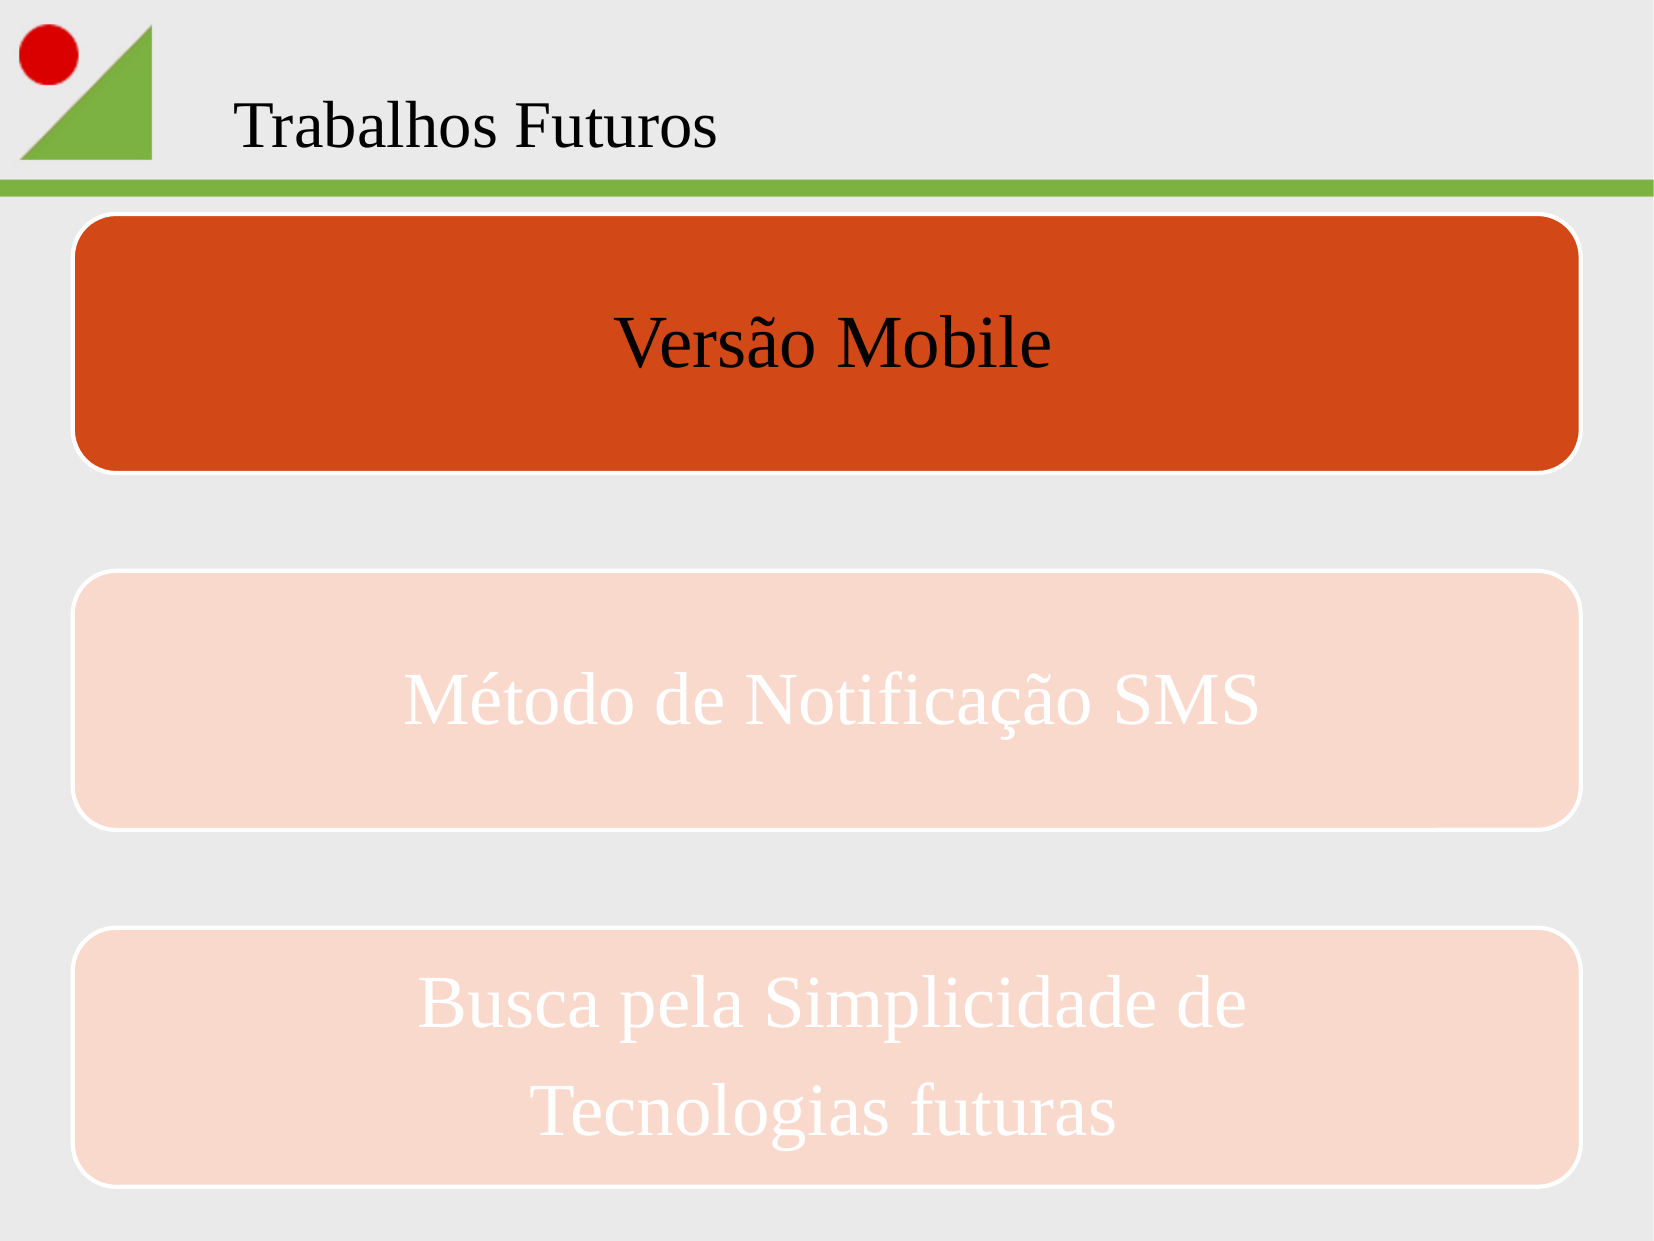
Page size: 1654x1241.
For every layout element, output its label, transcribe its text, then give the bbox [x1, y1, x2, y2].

picture [0, 0, 1654, 1241]
text_box Trabalhos Futuros [218, 76, 848, 152]
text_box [72, 206, 1581, 1195]
